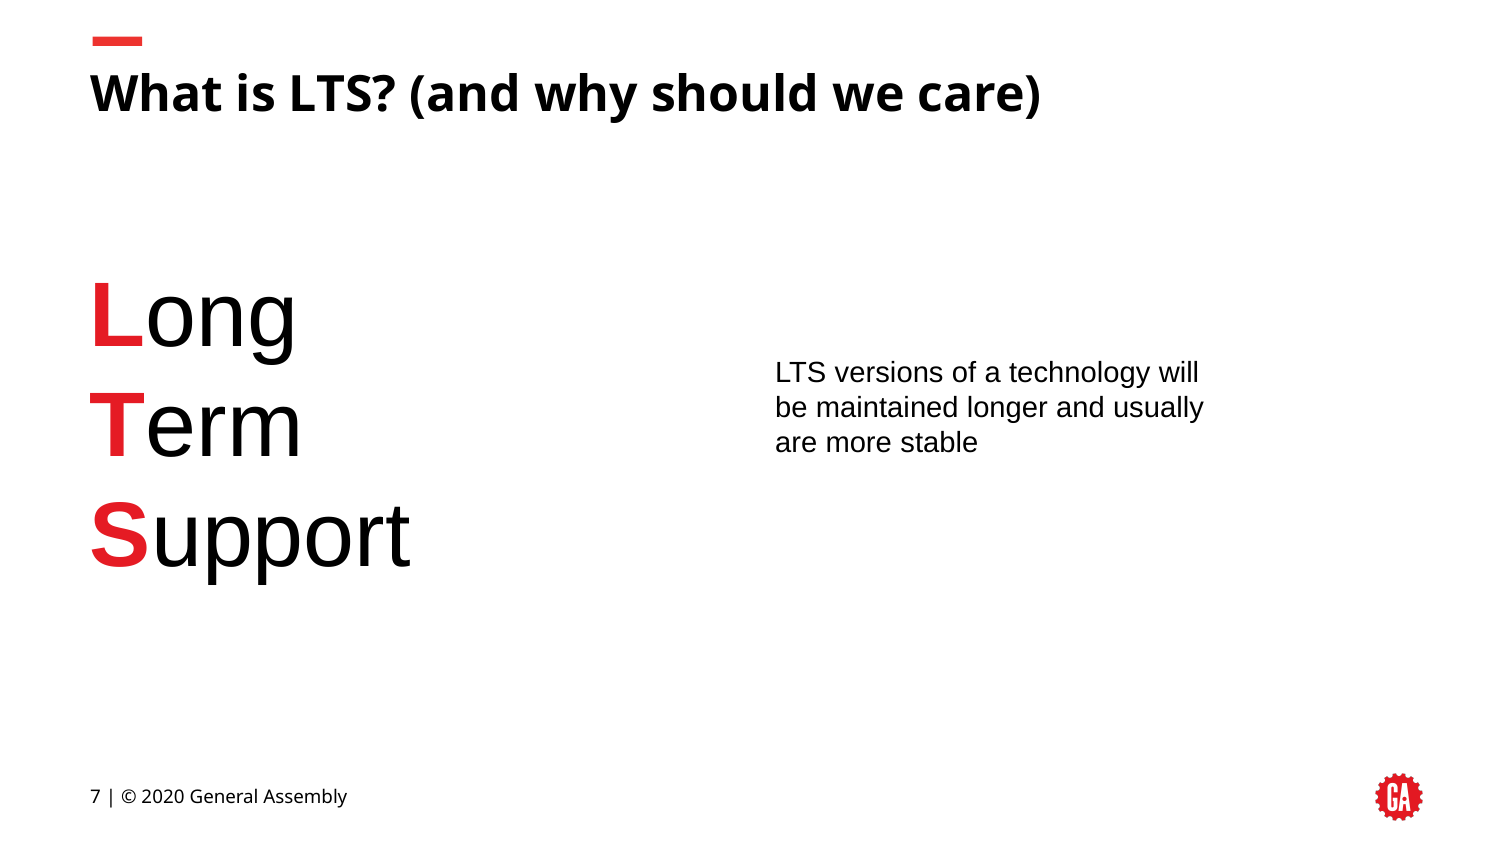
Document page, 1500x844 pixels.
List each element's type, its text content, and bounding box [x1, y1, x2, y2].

slide_number 7 | © 2020 General Assembly [75, 764, 465, 830]
picture [1373, 771, 1425, 823]
text_box LTS versions of a technology will be maintained longer and usually are more stable [760, 345, 1233, 466]
text_box Long Term Support [74, 247, 547, 593]
title What is LTS? (and why should we care) [75, 46, 1473, 140]
